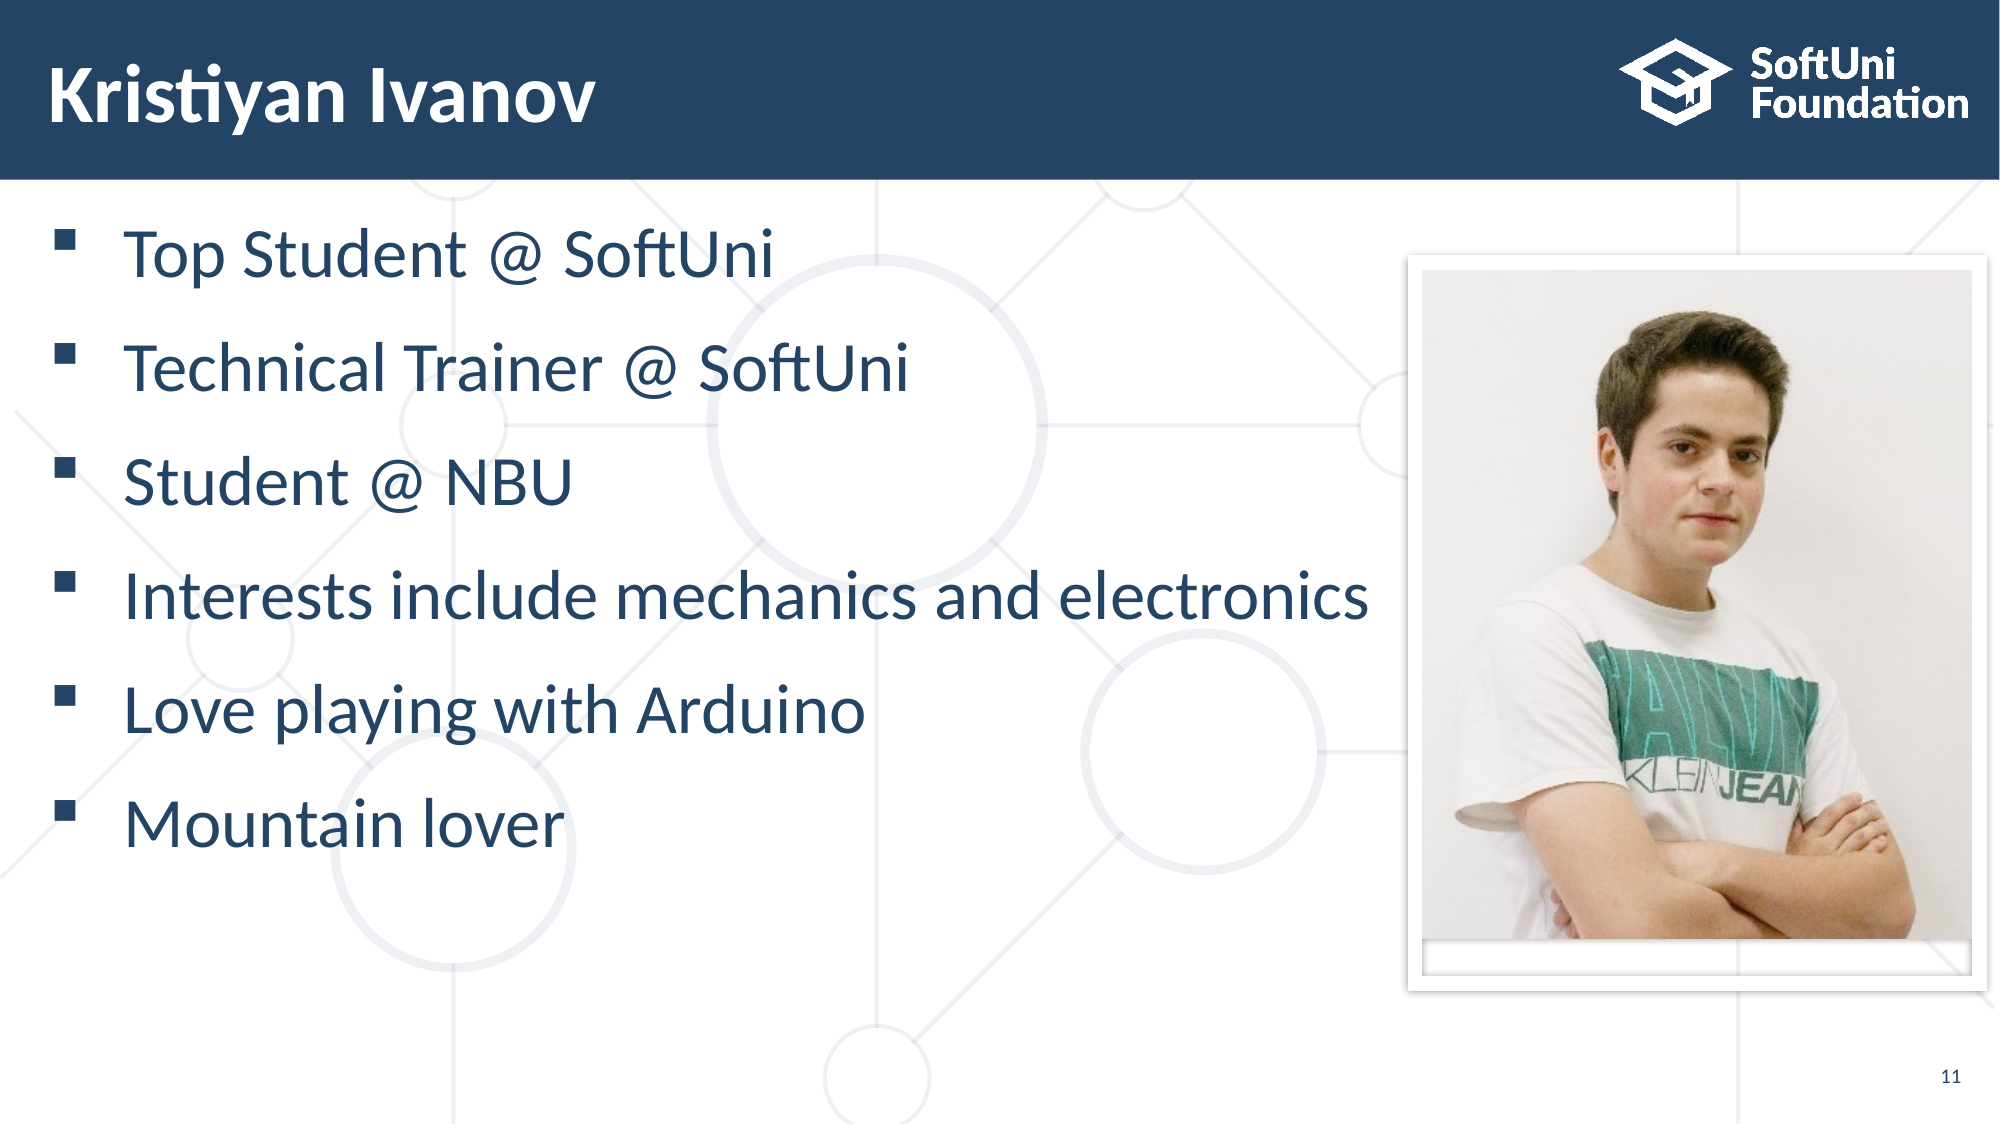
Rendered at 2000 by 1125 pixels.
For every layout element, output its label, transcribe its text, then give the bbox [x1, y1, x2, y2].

slide_number 11 [1896, 1049, 1968, 1101]
list Top Student @ SoftUni Technical Trainer @ SoftUni Student @ NBU Interests include mechanics and electronics Love playing with Arduino Mountain lover [31, 196, 1970, 1050]
picture [1618, 38, 1968, 126]
title Kristiyan Ivanov [31, 16, 1591, 162]
picture [1421, 269, 1973, 977]
